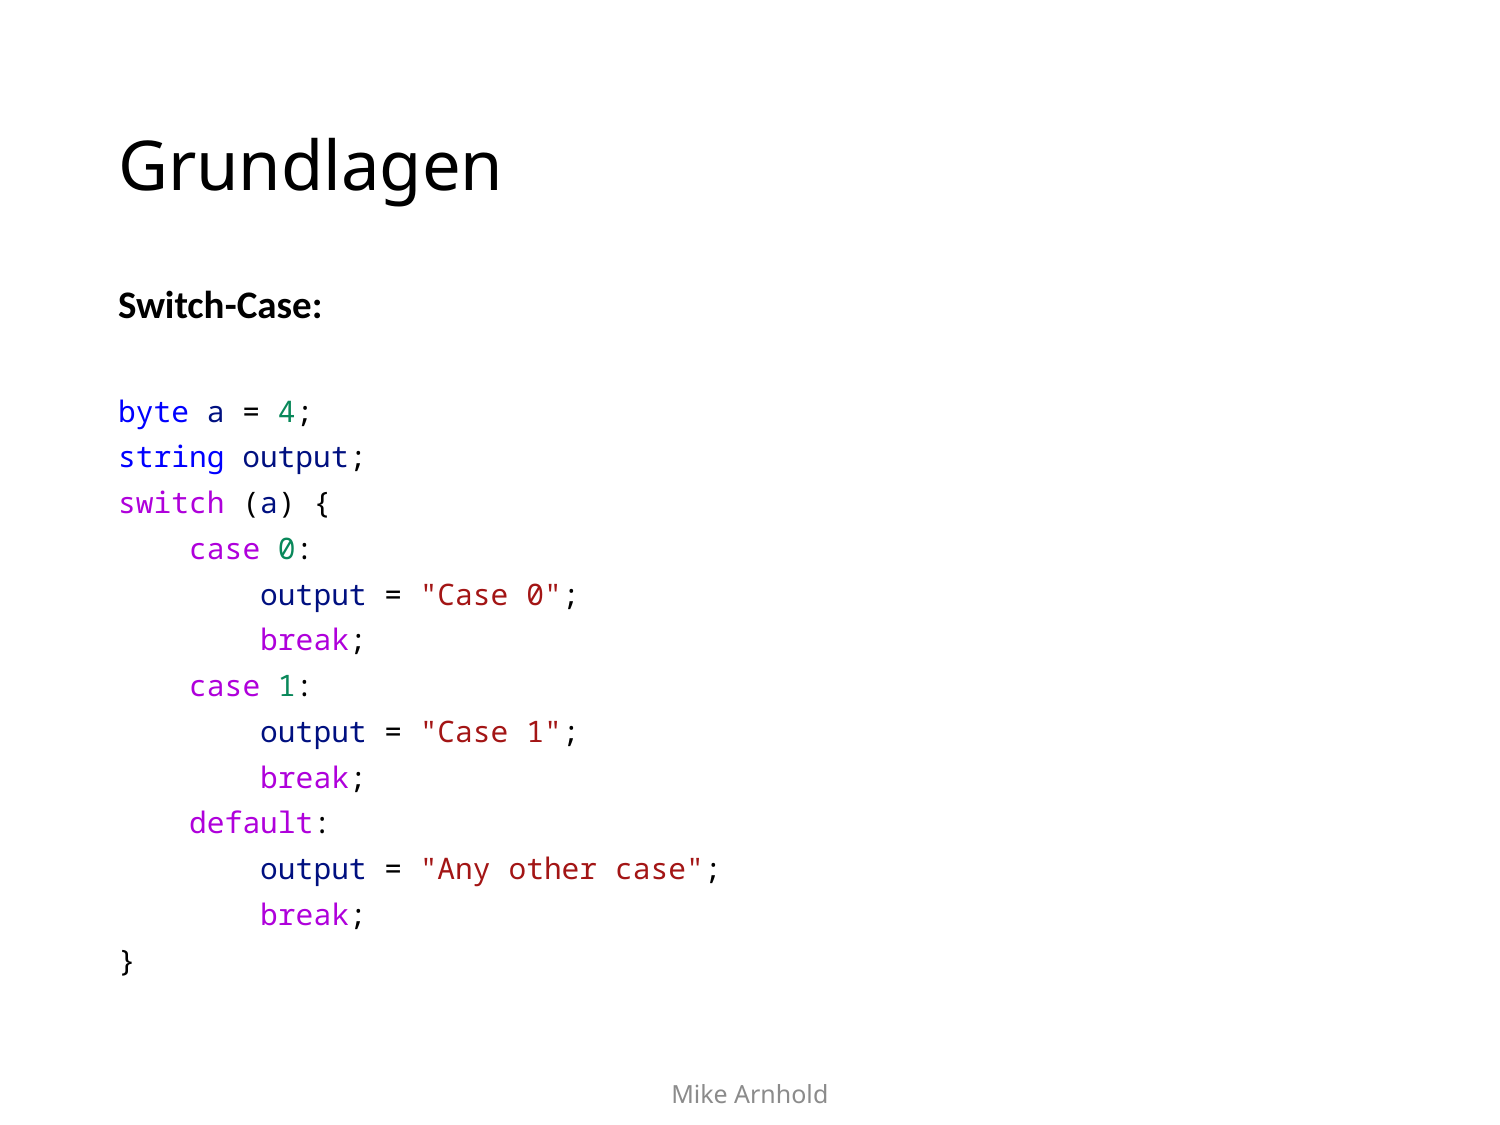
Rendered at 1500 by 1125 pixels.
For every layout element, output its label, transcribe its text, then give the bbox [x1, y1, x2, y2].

footer Mike Arnhold [496, 1072, 1004, 1119]
list Switch-Case: byte a = 4; string output; switch (a) { case 0: output = "Case 0"; break; case 1: output = "Case 1"; break; default: output = "Any other case"; break; } [103, 277, 1424, 988]
title Grundlagen [103, 59, 1397, 277]
